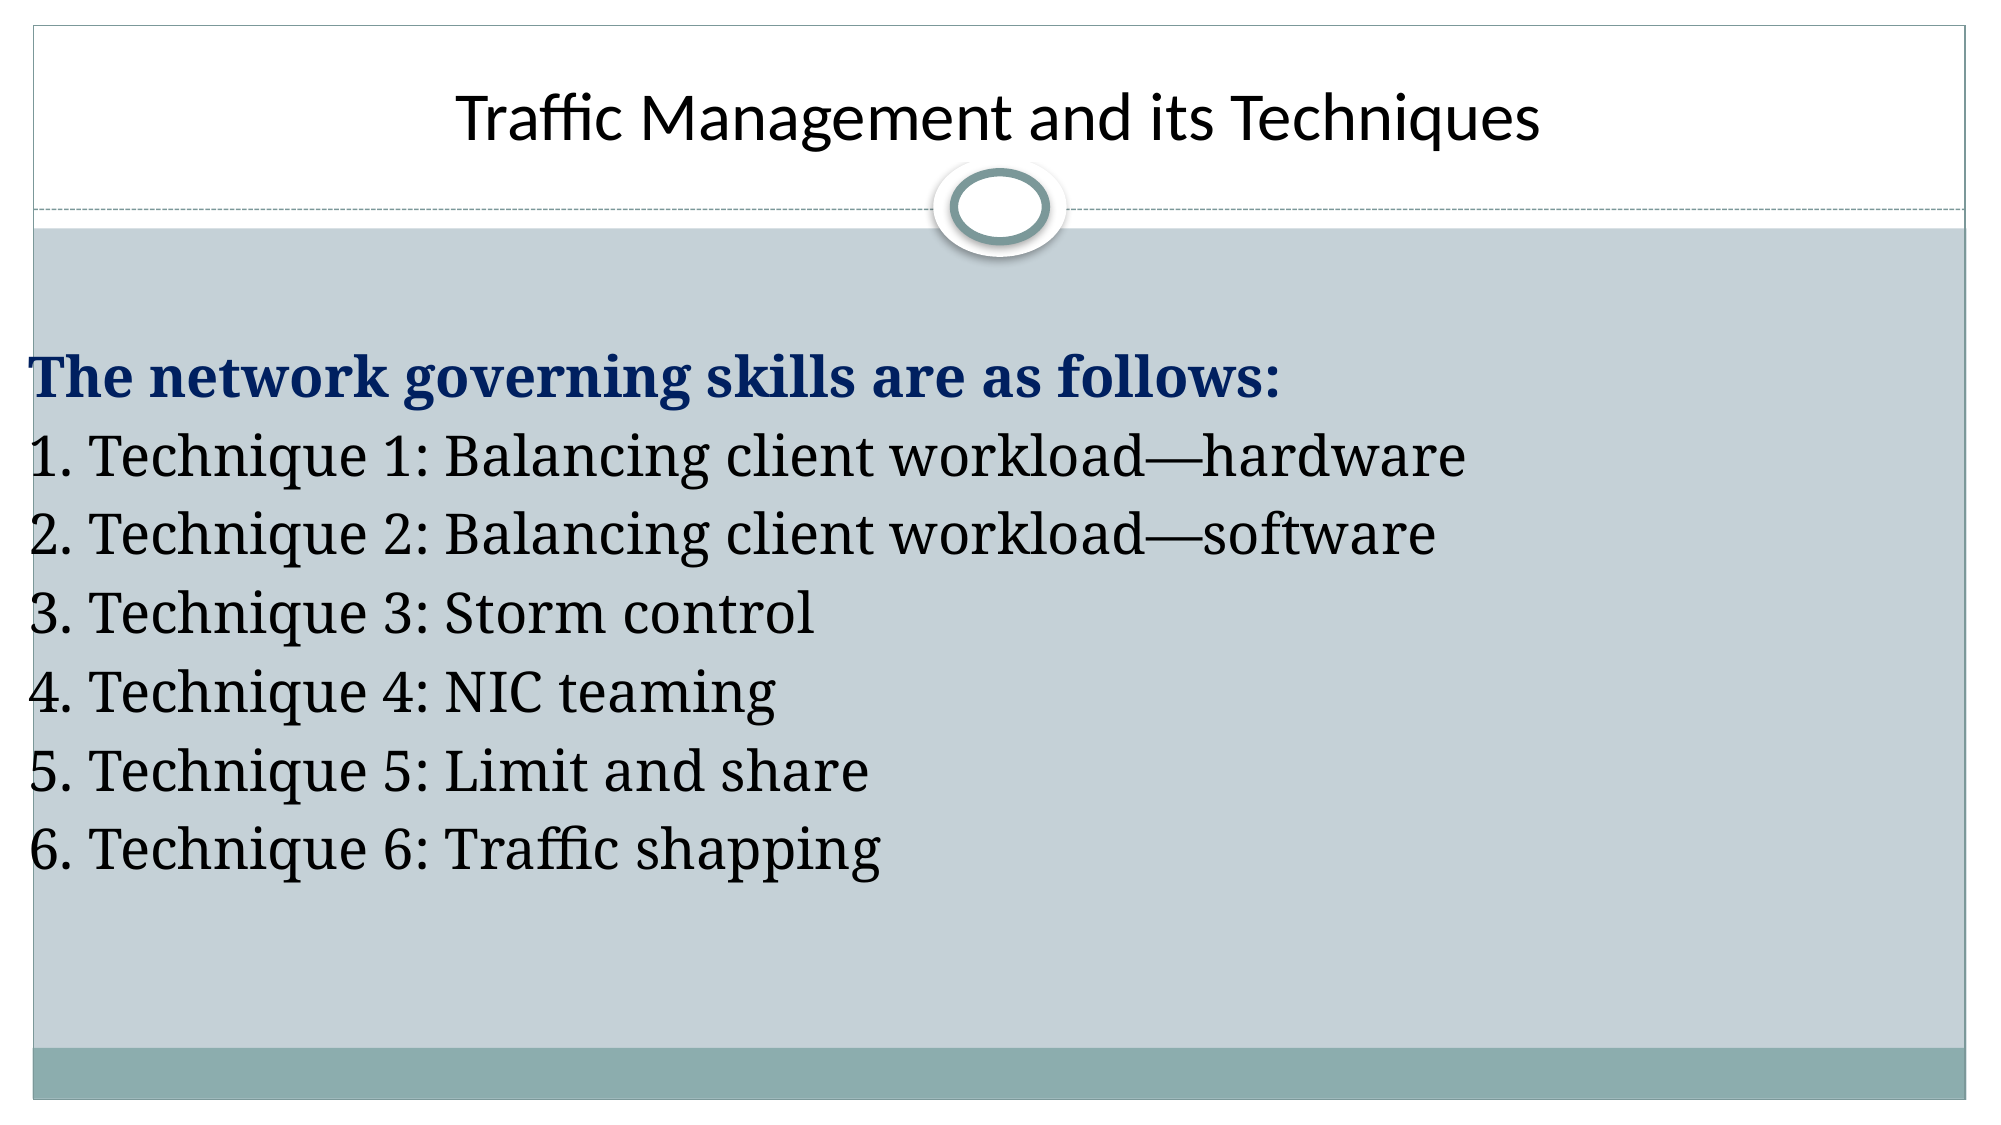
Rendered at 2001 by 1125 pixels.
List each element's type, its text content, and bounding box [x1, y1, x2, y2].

title Traffic Management and its Techniques [66, 37, 1933, 162]
list The network governing skills are as follows: 1. Technique 1: Balancing client workload—hardware 2. Technique 2: Balancing client workload—software 3. Technique 3: Storm control 4. Technique 4: NIC teaming 5. Technique 5: Limit and share 6. Technique 6: Traffic shapping [13, 254, 1955, 1014]
